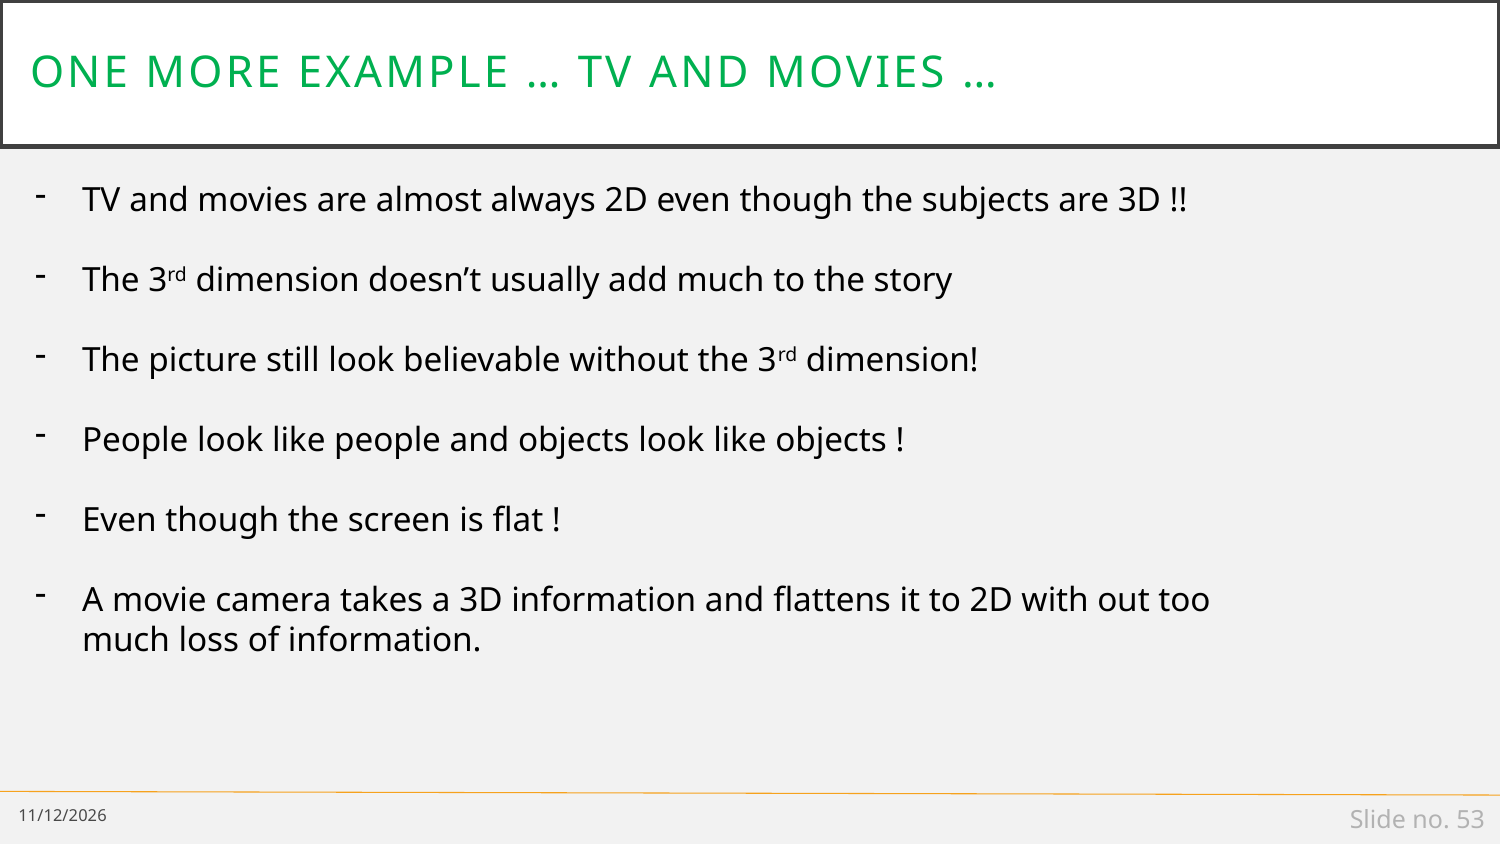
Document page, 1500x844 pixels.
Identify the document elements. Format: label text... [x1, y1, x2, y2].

title One more example … TV and movies … [0, 0, 1500, 149]
slide_number Slide no. 53 [1162, 797, 1500, 843]
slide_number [0, 796, 122, 837]
text_box TV and movies are almost always 2D even though the subjects are 3D !! The 3rd dimension doesn’t usually add much to the story The picture still look believable without the 3rd dimension! People look like people and objects look like objects ! Even though the screen is flat ! A movie camera takes a 3D information and flattens it to 2D with out too much loss of information. [20, 171, 1310, 665]
